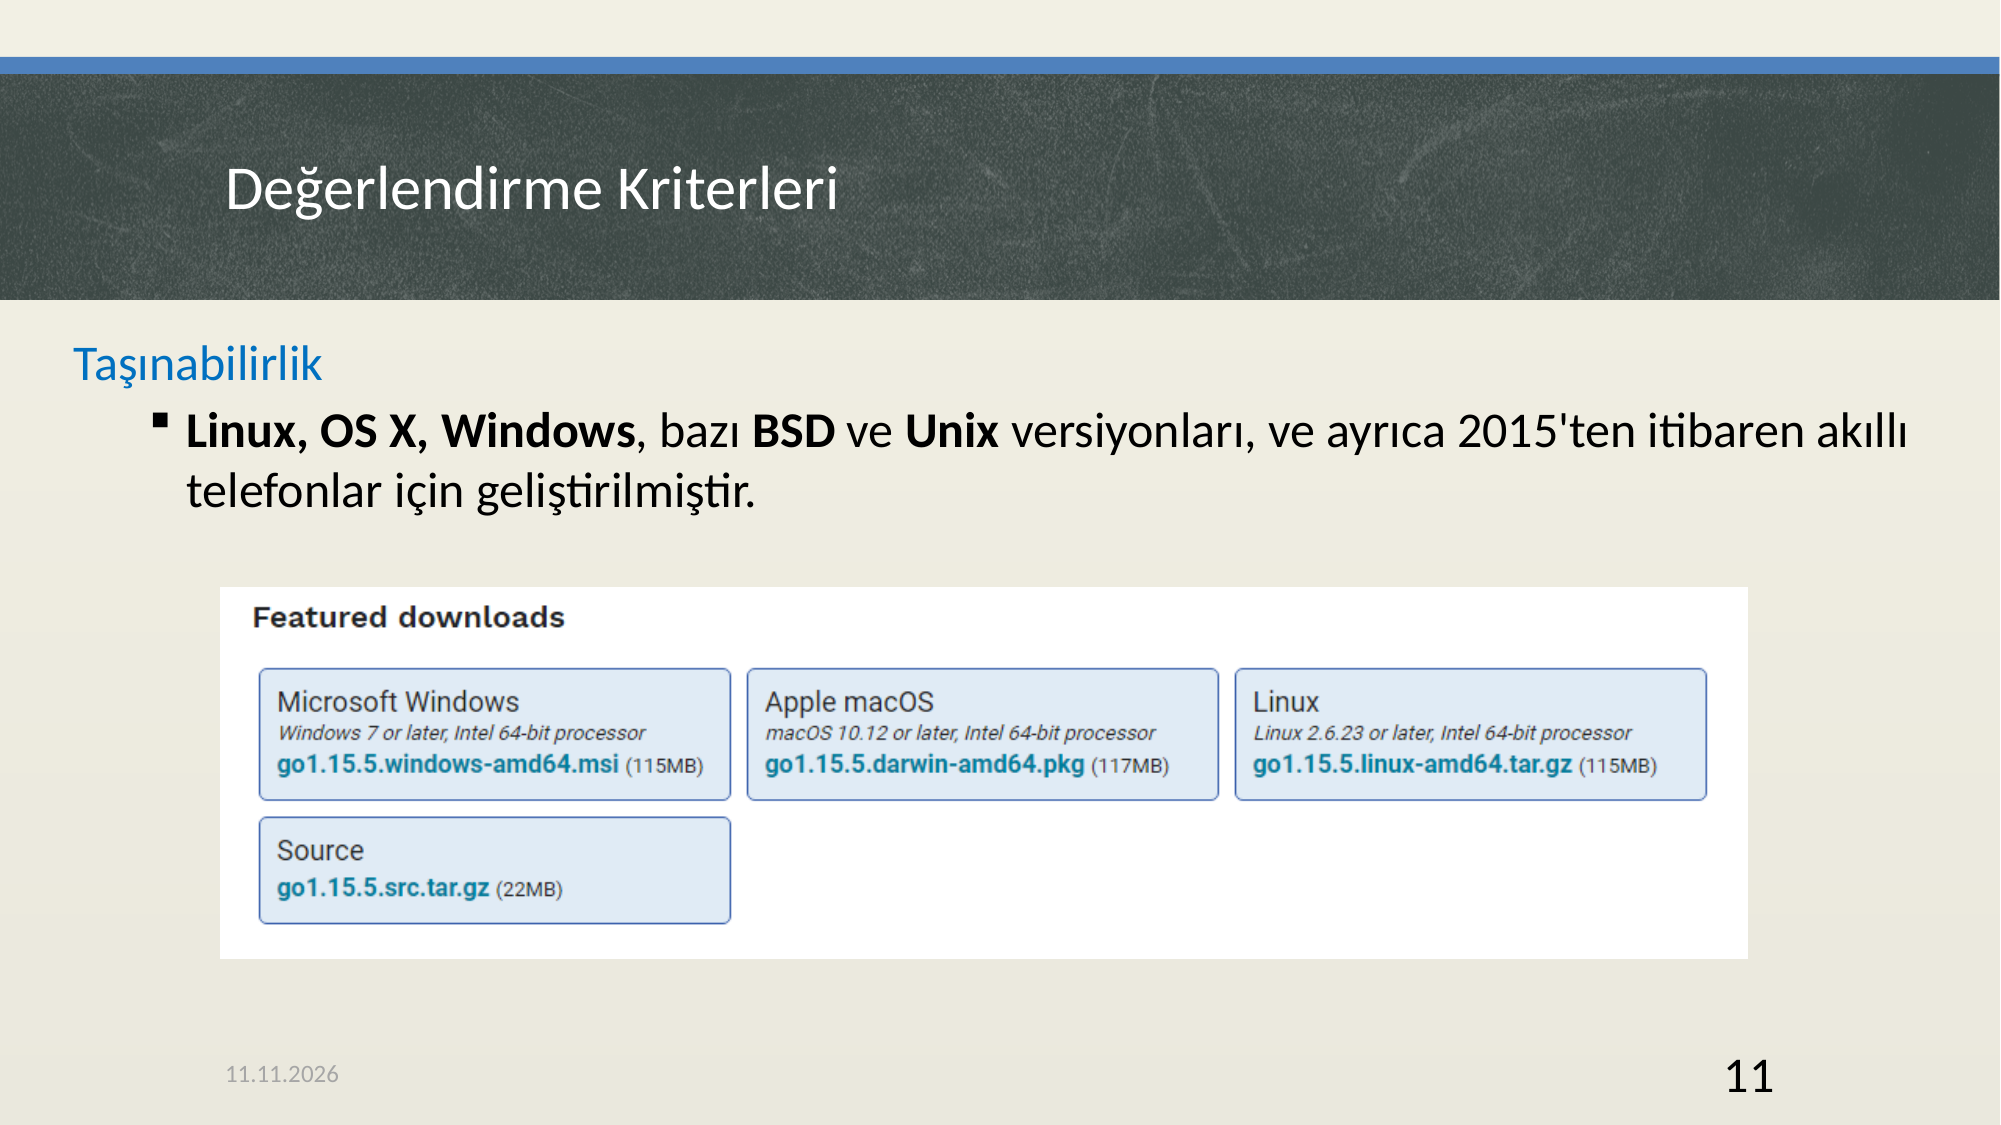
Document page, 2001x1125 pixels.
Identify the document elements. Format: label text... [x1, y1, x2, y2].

picture [0, 74, 2000, 300]
slide_number 11 [1466, 1042, 1790, 1103]
title Değerlendirme Kriterleri [210, 76, 1790, 300]
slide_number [210, 1042, 534, 1103]
picture [220, 587, 1748, 959]
list Taşınabilirlik Linux, OS X, Windows, bazı BSD ve Unix versiyonları, ve ayrıca 2015'ten itibaren akıllı telefonlar için geliştirilmiştir. [58, 323, 2000, 1001]
